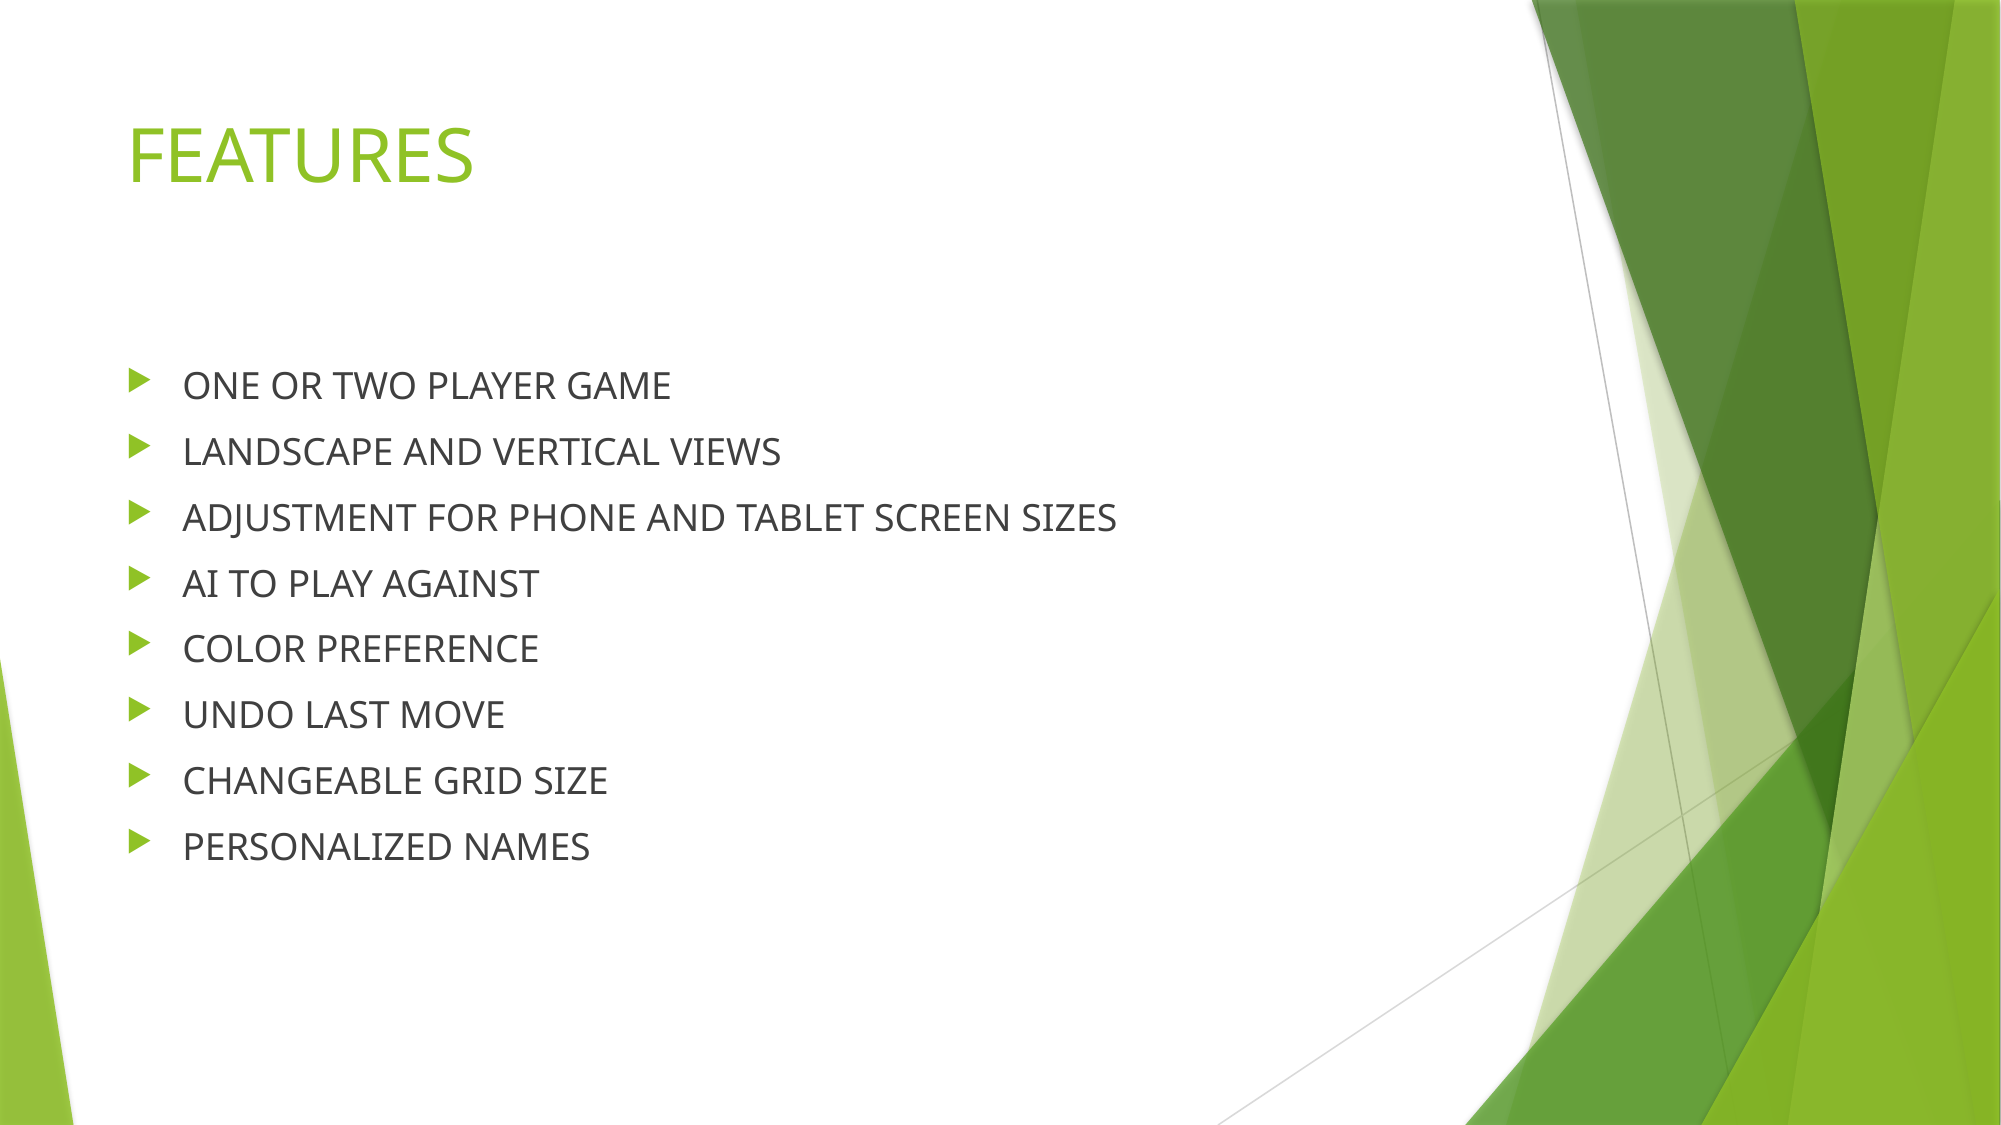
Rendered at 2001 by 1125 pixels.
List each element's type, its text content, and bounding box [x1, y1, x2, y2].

title FEATURES [111, 99, 1522, 317]
list ONE OR TWO PLAYER GAME LANDSCAPE AND VERTICAL VIEWS ADJUSTMENT FOR PHONE AND TABLET SCREEN SIZES AI TO PLAY AGAINST COLOR PREFERENCE UNDO LAST MOVE CHANGEABLE GRID SIZE PERSONALIZED NAMES [111, 354, 1522, 992]
